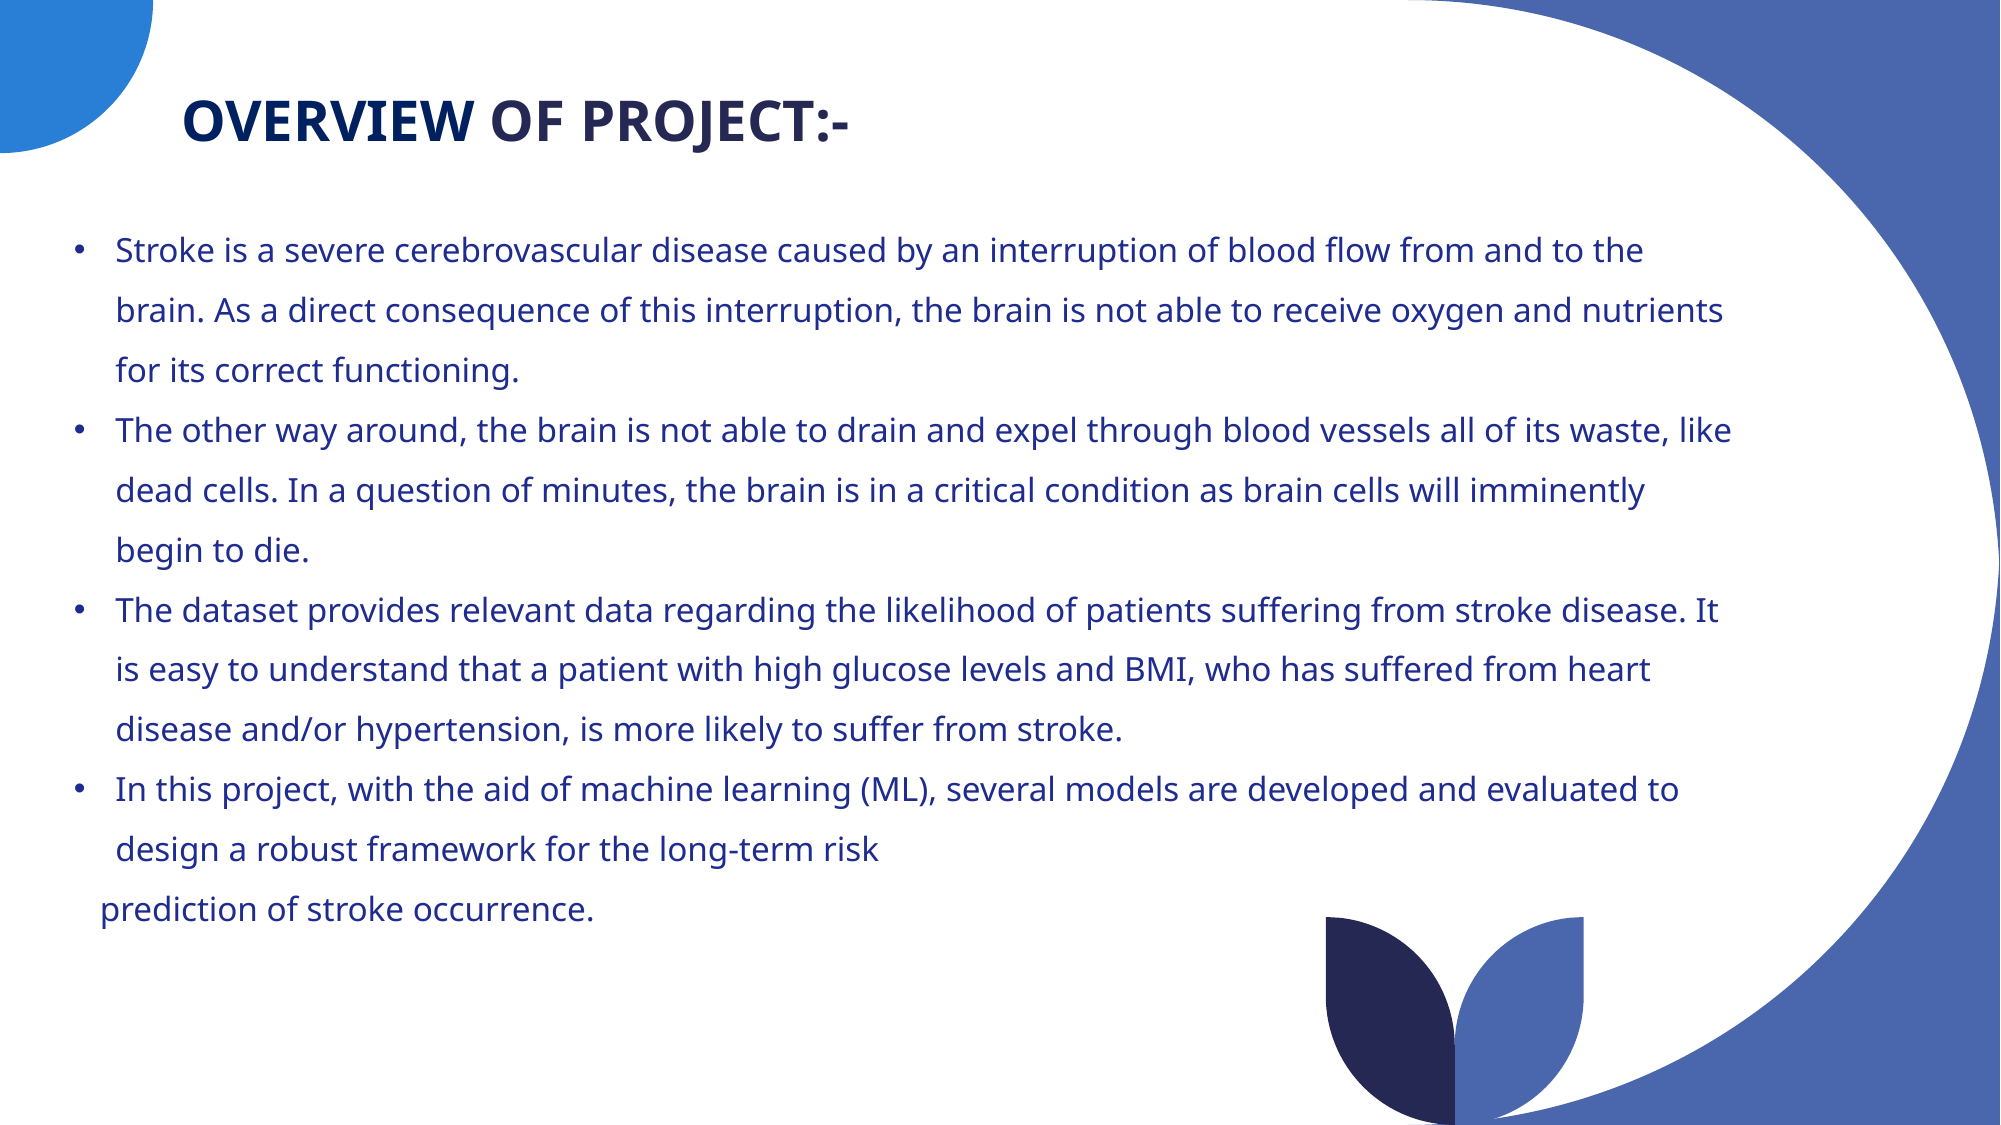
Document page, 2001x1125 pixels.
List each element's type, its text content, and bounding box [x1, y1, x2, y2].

text_box OVERVIEW OF PROJECT:- [169, 79, 1319, 174]
text_box Stroke is a severe cerebrovascular disease caused by an interruption of blood flow from and to the brain. As a direct consequence of this interruption, the brain is not able to receive oxygen and nutrients for its correct functioning. The other way around, the brain is not able to drain and expel through blood vessels all of its waste, like dead cells. In a question of minutes, the brain is in a critical condition as brain cells will imminently begin to die. The dataset provides relevant data regarding the likelihood of patients suffering from stroke disease. It is easy to understand that a patient with high glucose levels and BMI, who has suffered from heart disease and/or hypertension, is more likely to suffer from stroke. In this project, with the aid of machine learning (ML), several models are developed and evaluated to design a robust framework for the long-term risk prediction of stroke occurrence. [62, 203, 1756, 962]
